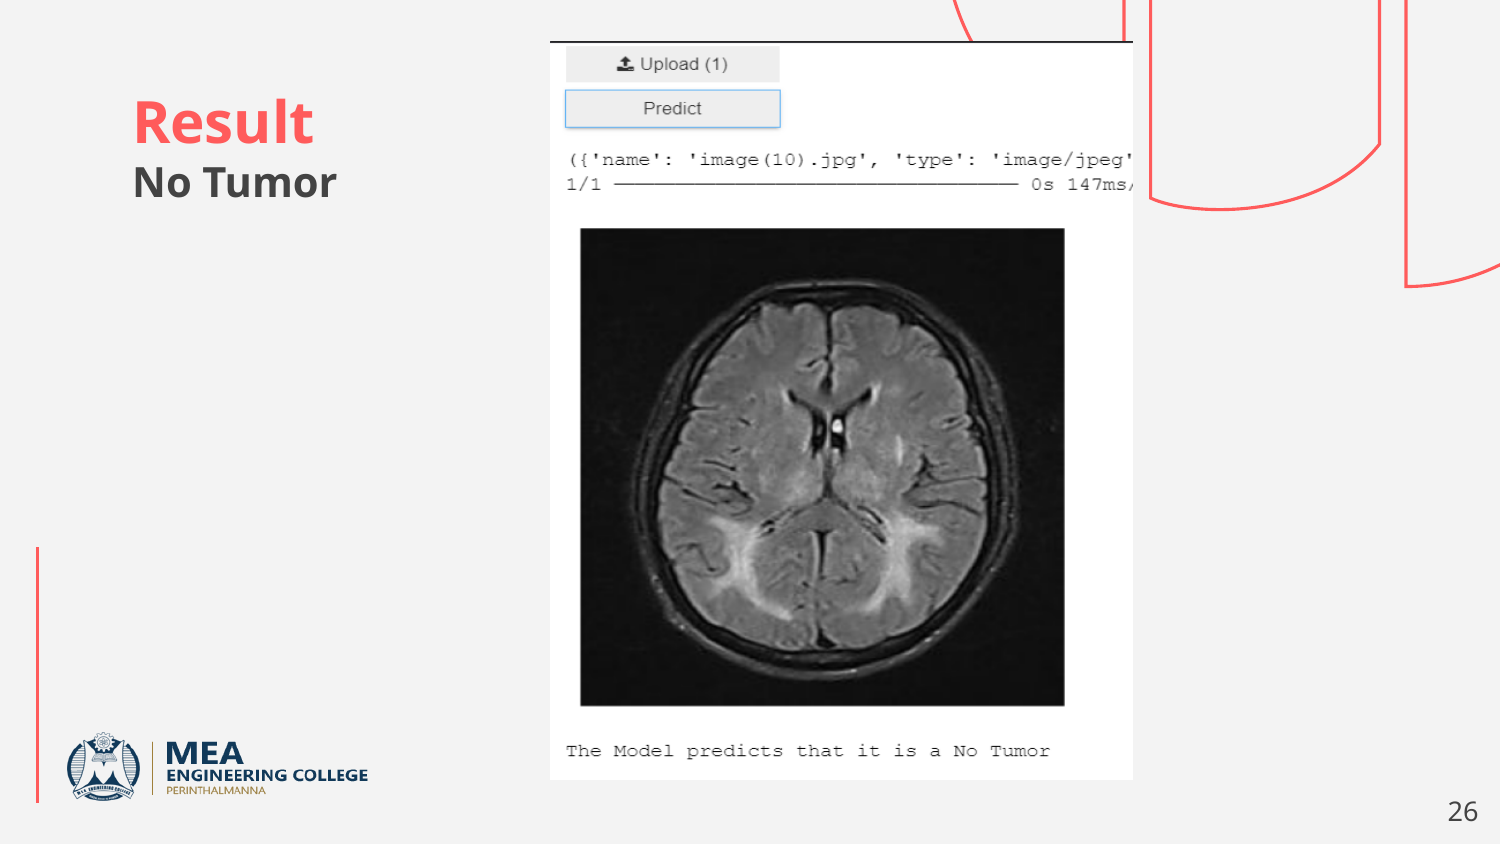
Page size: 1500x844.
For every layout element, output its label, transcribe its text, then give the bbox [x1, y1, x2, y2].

picture [549, 41, 1133, 780]
title Result No Tumor [1137, 70, 1383, 148]
picture [60, 711, 375, 821]
title Result No Tumor [117, 70, 544, 148]
slide_number ‹#› [1403, 779, 1494, 844]
